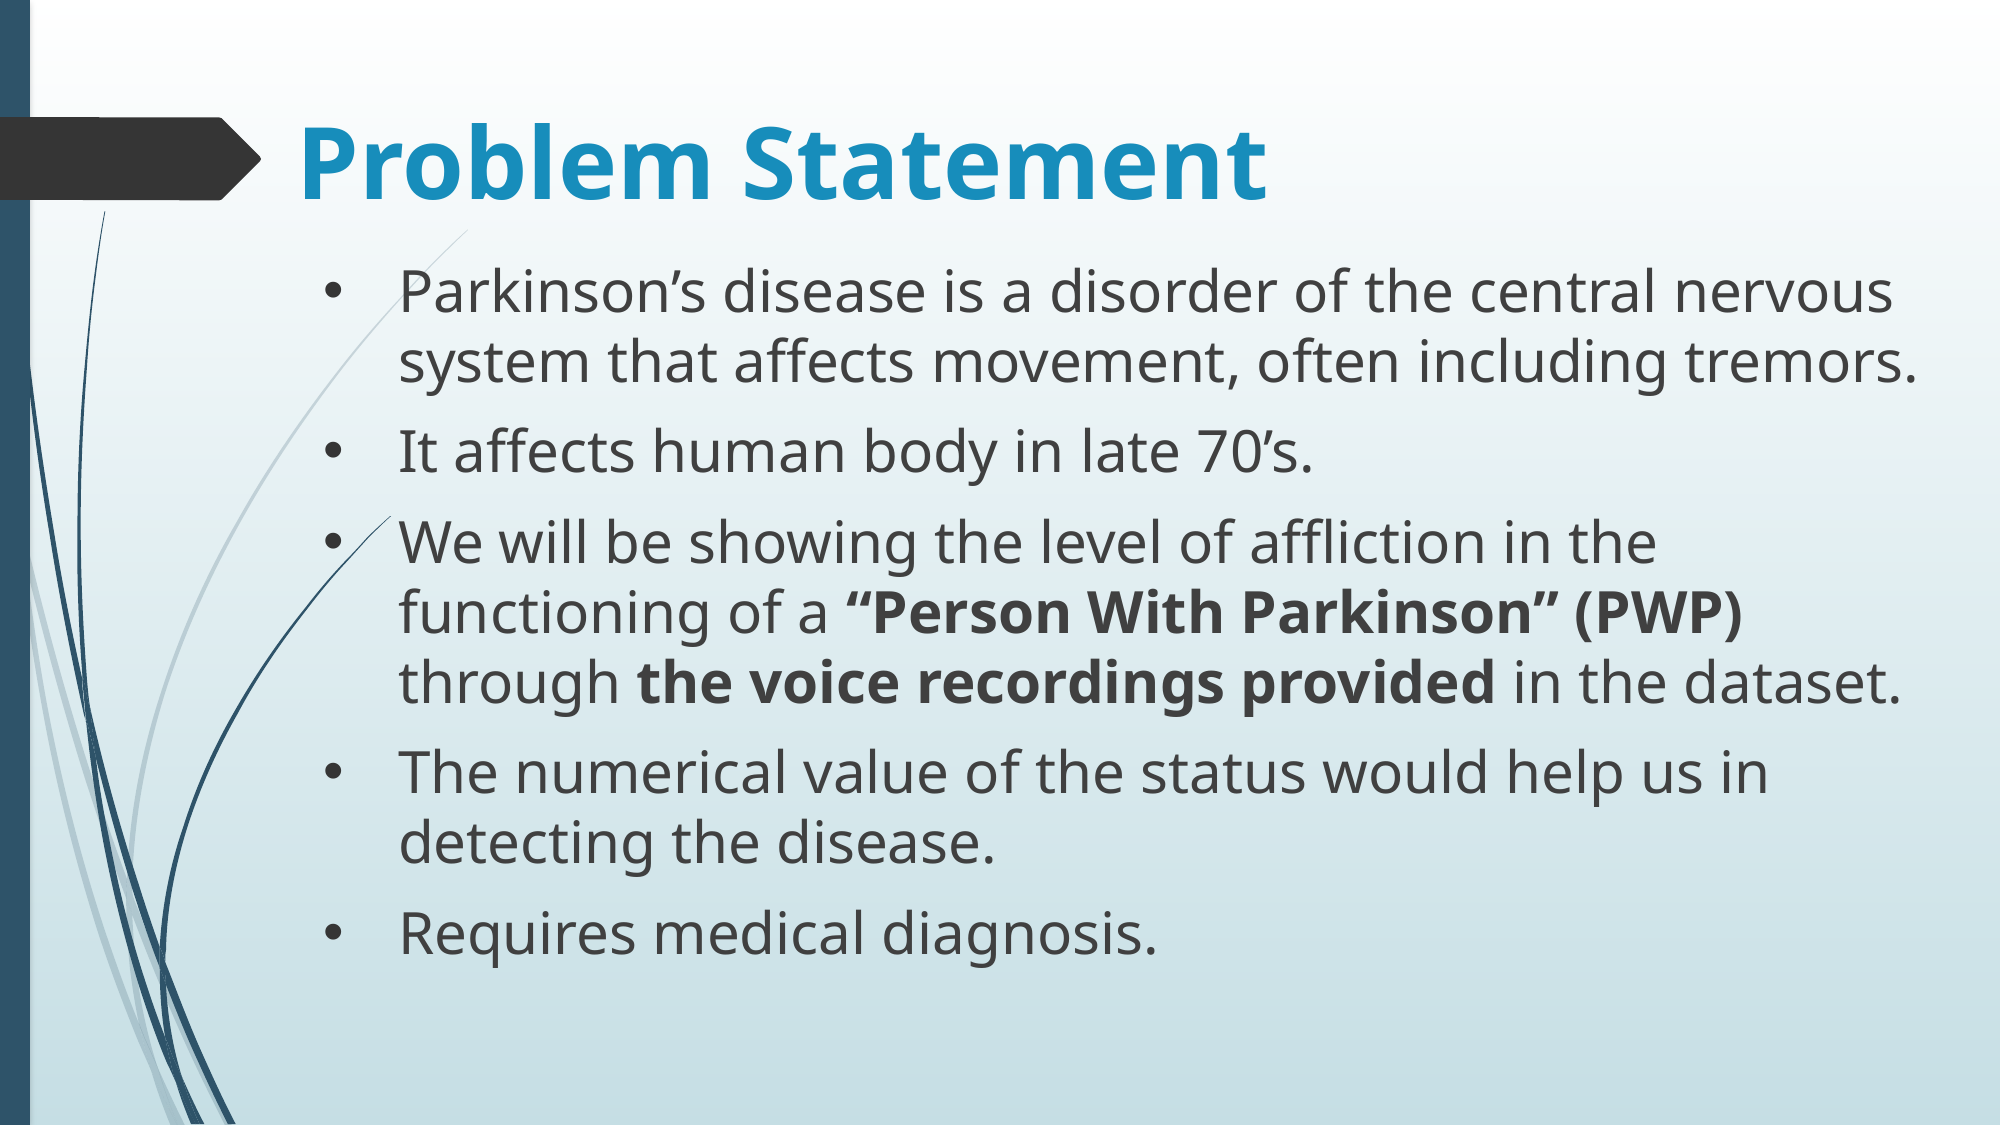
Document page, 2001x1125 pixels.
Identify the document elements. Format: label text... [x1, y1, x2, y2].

list Parkinson’s disease is a disorder of the central nervous system that affects movement, often including tremors. It affects human body in late 70’s. We will be showing the level of affliction in the functioning of a “Person With Parkinson” (PWP) through the voice recordings provided in the dataset. The numerical value of the status would help us in detecting the disease. Requires medical diagnosis. [308, 246, 1975, 1081]
title Problem Statement [281, 92, 1744, 247]
